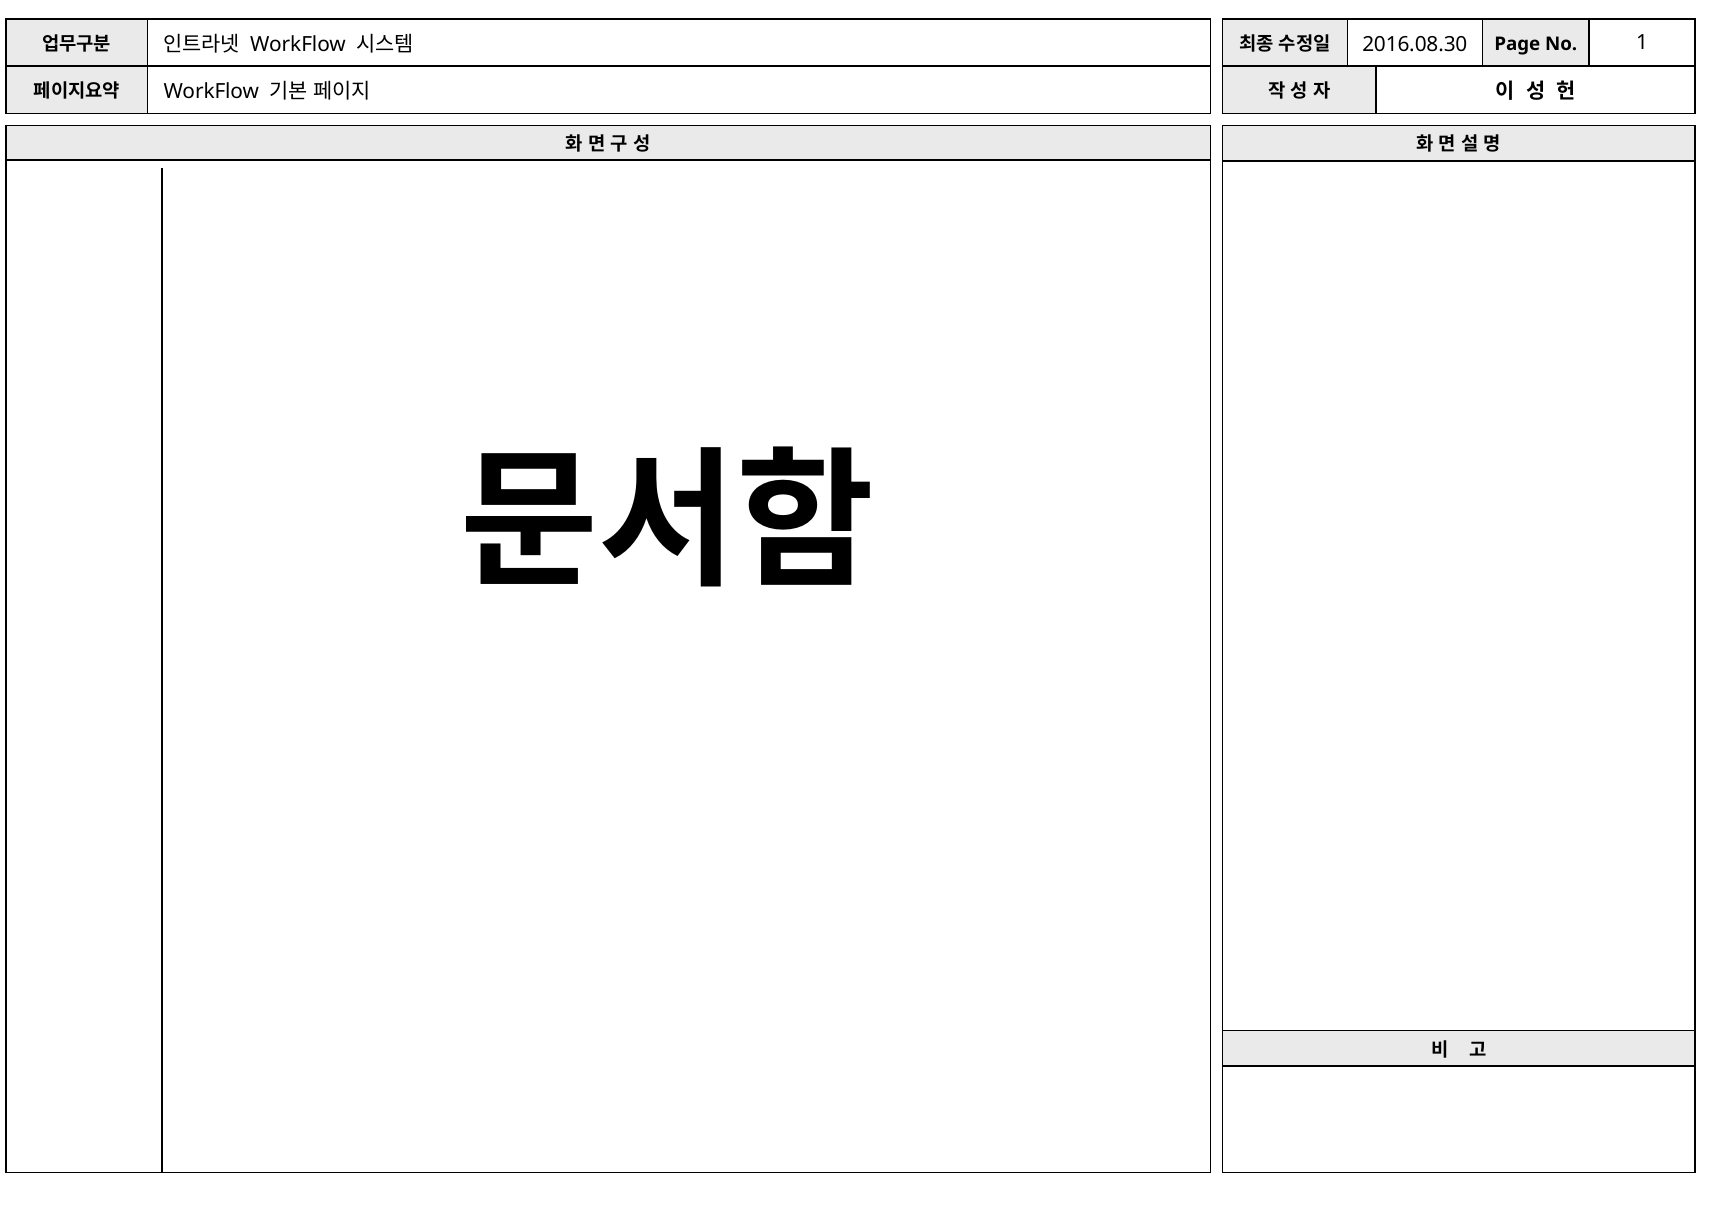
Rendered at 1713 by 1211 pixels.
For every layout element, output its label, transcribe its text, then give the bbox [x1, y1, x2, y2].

text_box 2016.08.30 [1346, 22, 1491, 64]
text_box 문서함 [301, 416, 1034, 612]
text_box WorkFlow 기본 페이지 [147, 70, 682, 111]
